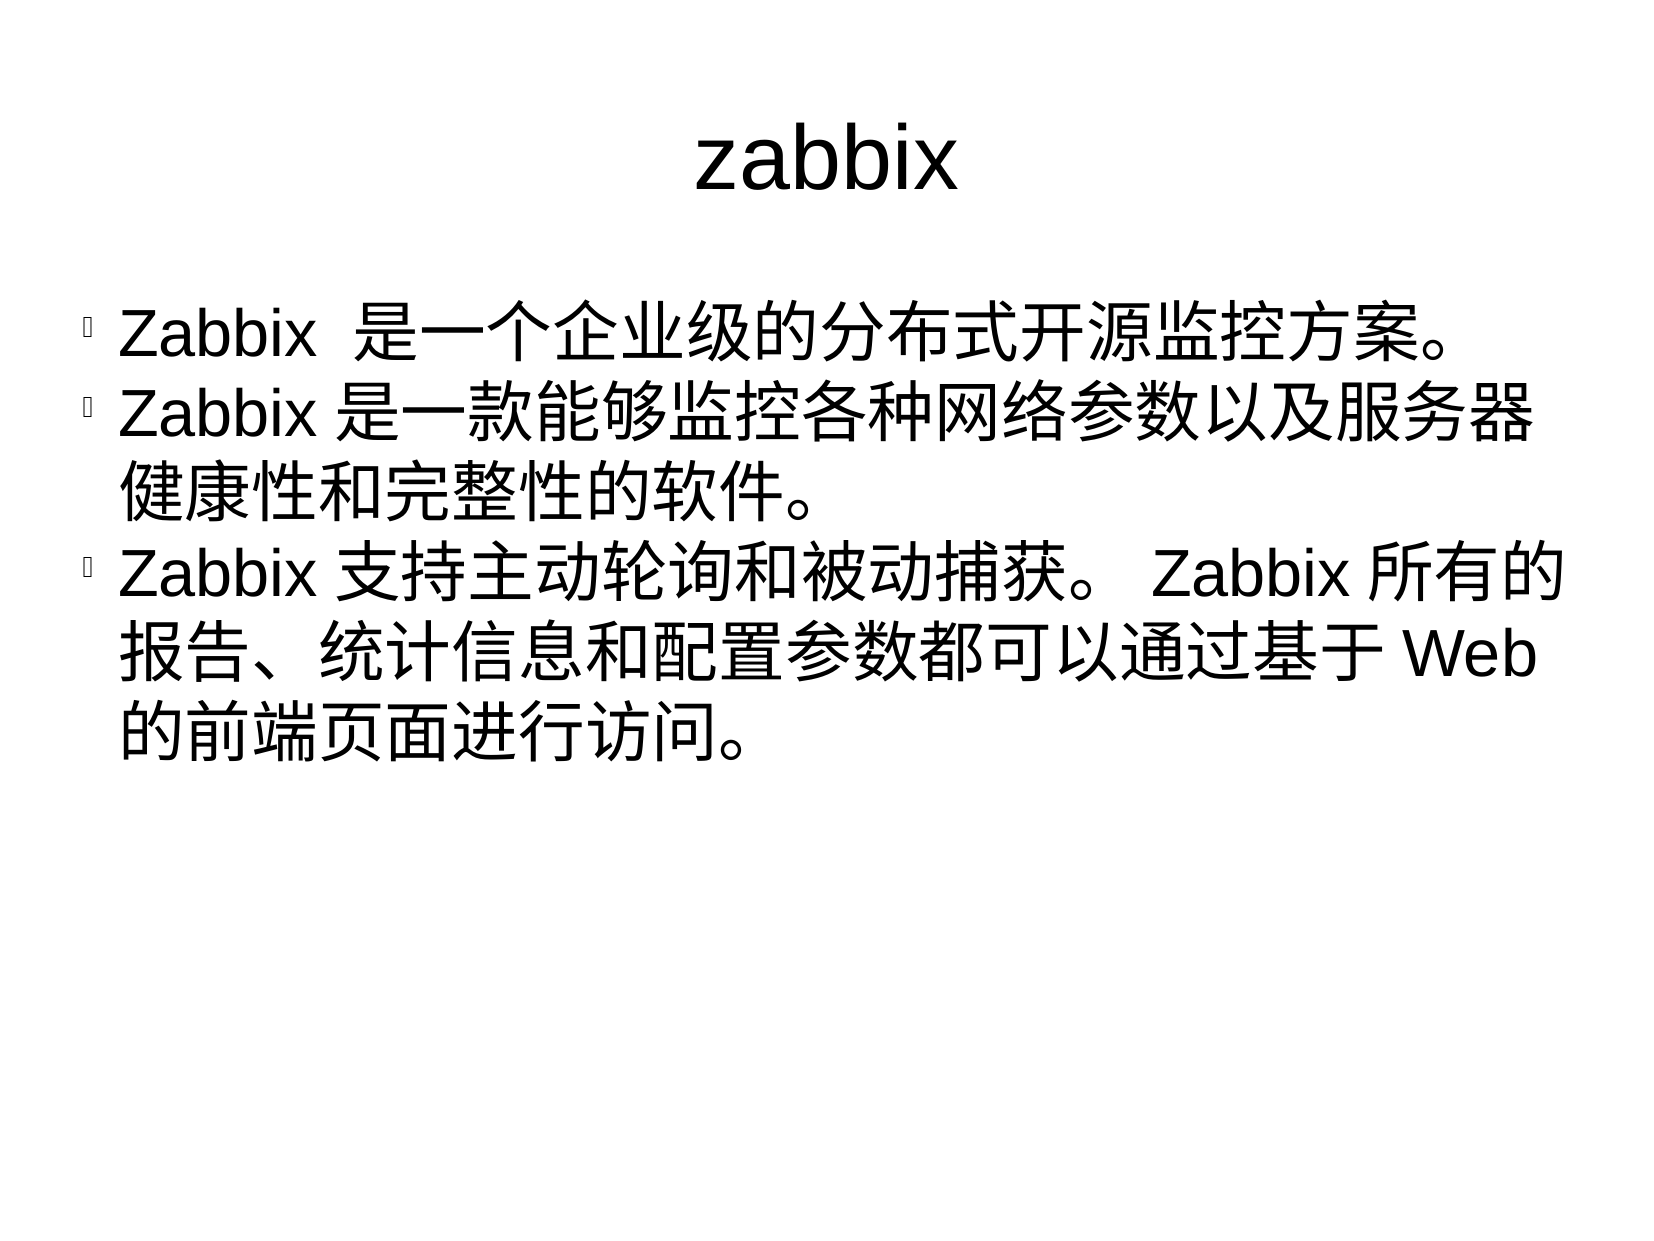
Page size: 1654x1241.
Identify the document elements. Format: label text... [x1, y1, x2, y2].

text_box zabbix [82, 49, 1571, 257]
text_box Zabbix 是一个企业级的分布式开源监控方案。 Zabbix是一款能够监控各种网络参数以及服务器健康性和完整性的软件。 Zabbix支持主动轮询和被动捕获。Zabbix所有的报告、统计信息和配置参数都可以通过基于Web的前端页面进行访问。 [82, 290, 1571, 1010]
